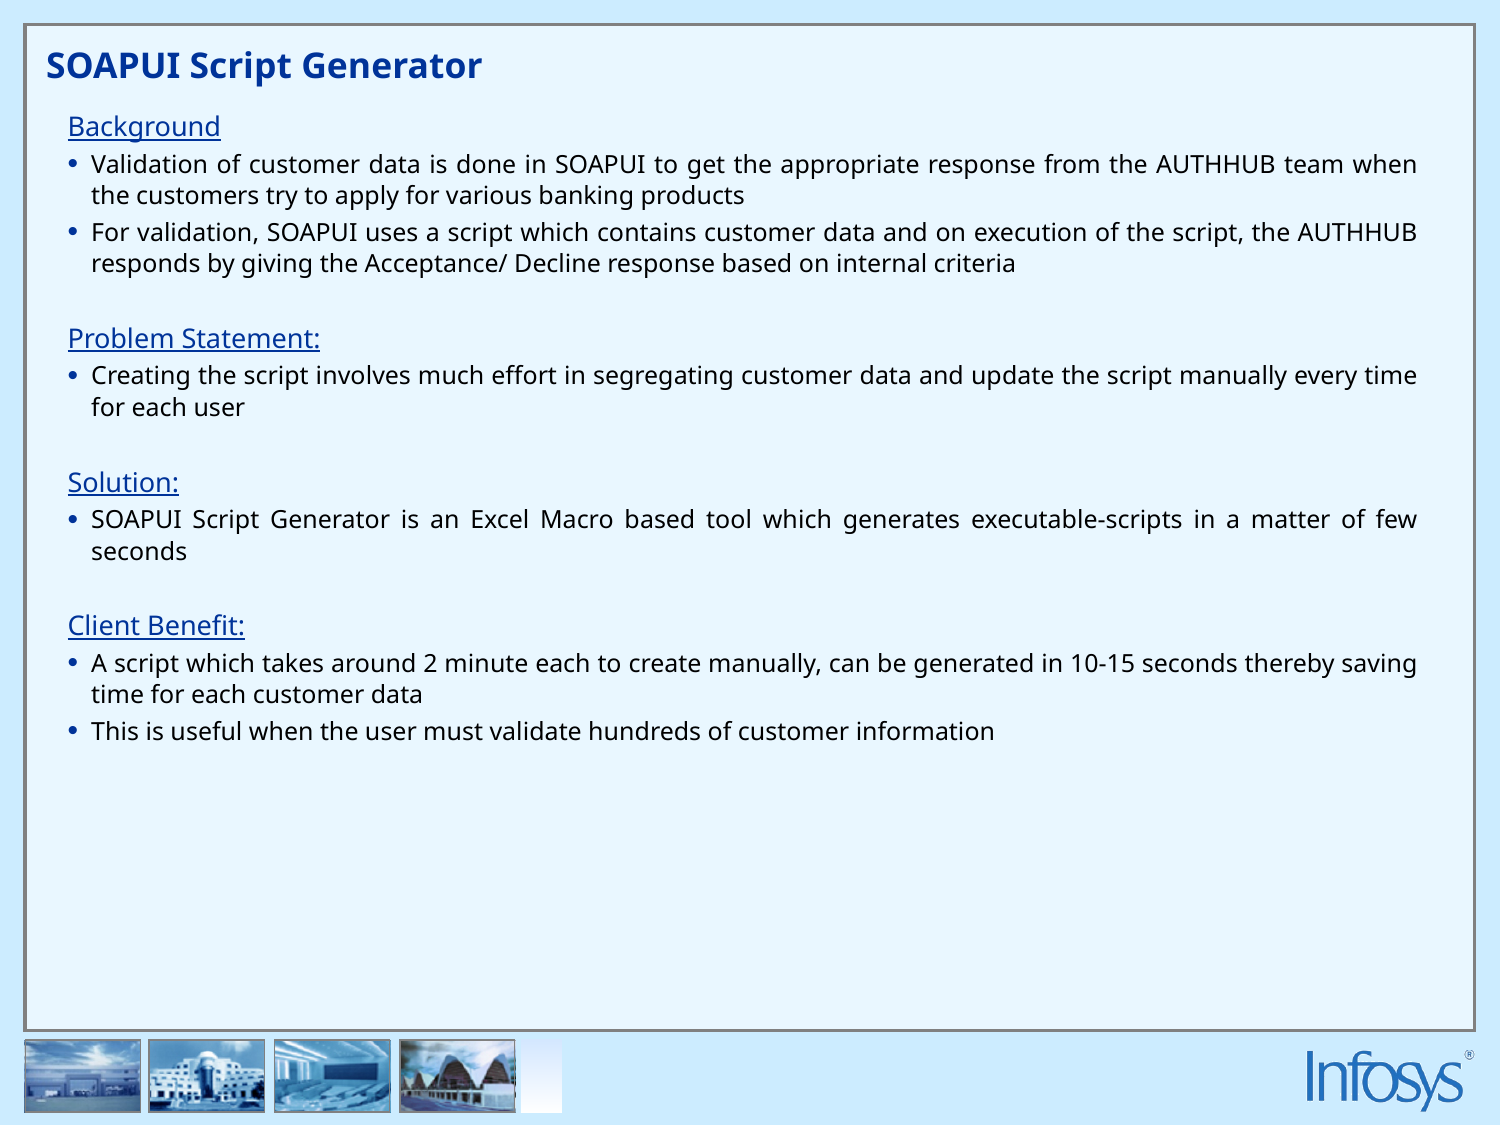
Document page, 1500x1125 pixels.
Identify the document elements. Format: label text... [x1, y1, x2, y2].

picture [150, 1041, 264, 1111]
picture [401, 1041, 514, 1111]
picture [1301, 1050, 1477, 1113]
picture [275, 1041, 389, 1111]
title SOAPUI Script Generator [30, 35, 1465, 240]
picture [26, 1041, 140, 1111]
list Background Validation of customer data is done in SOAPUI to get the appropriate response from the AUTHHUB team when the customers try to apply for various banking products For validation, SOAPUI uses a script which contains customer data and on execution of the script, the AUTHHUB responds by giving the Acceptance/ Decline response based on internal criteria Problem Statement: Creating the script involves much effort in segregating customer data and update the script manually every time for each user Solution: SOAPUI Script Generator is an Excel Macro based tool which generates executable-scripts in a matter of few seconds Client Benefit: A script which takes around 2 minute each to create manually, can be generated in 10-15 seconds thereby saving time for each customer data This is useful when the user must validate hundreds of customer information [37, 100, 1451, 800]
